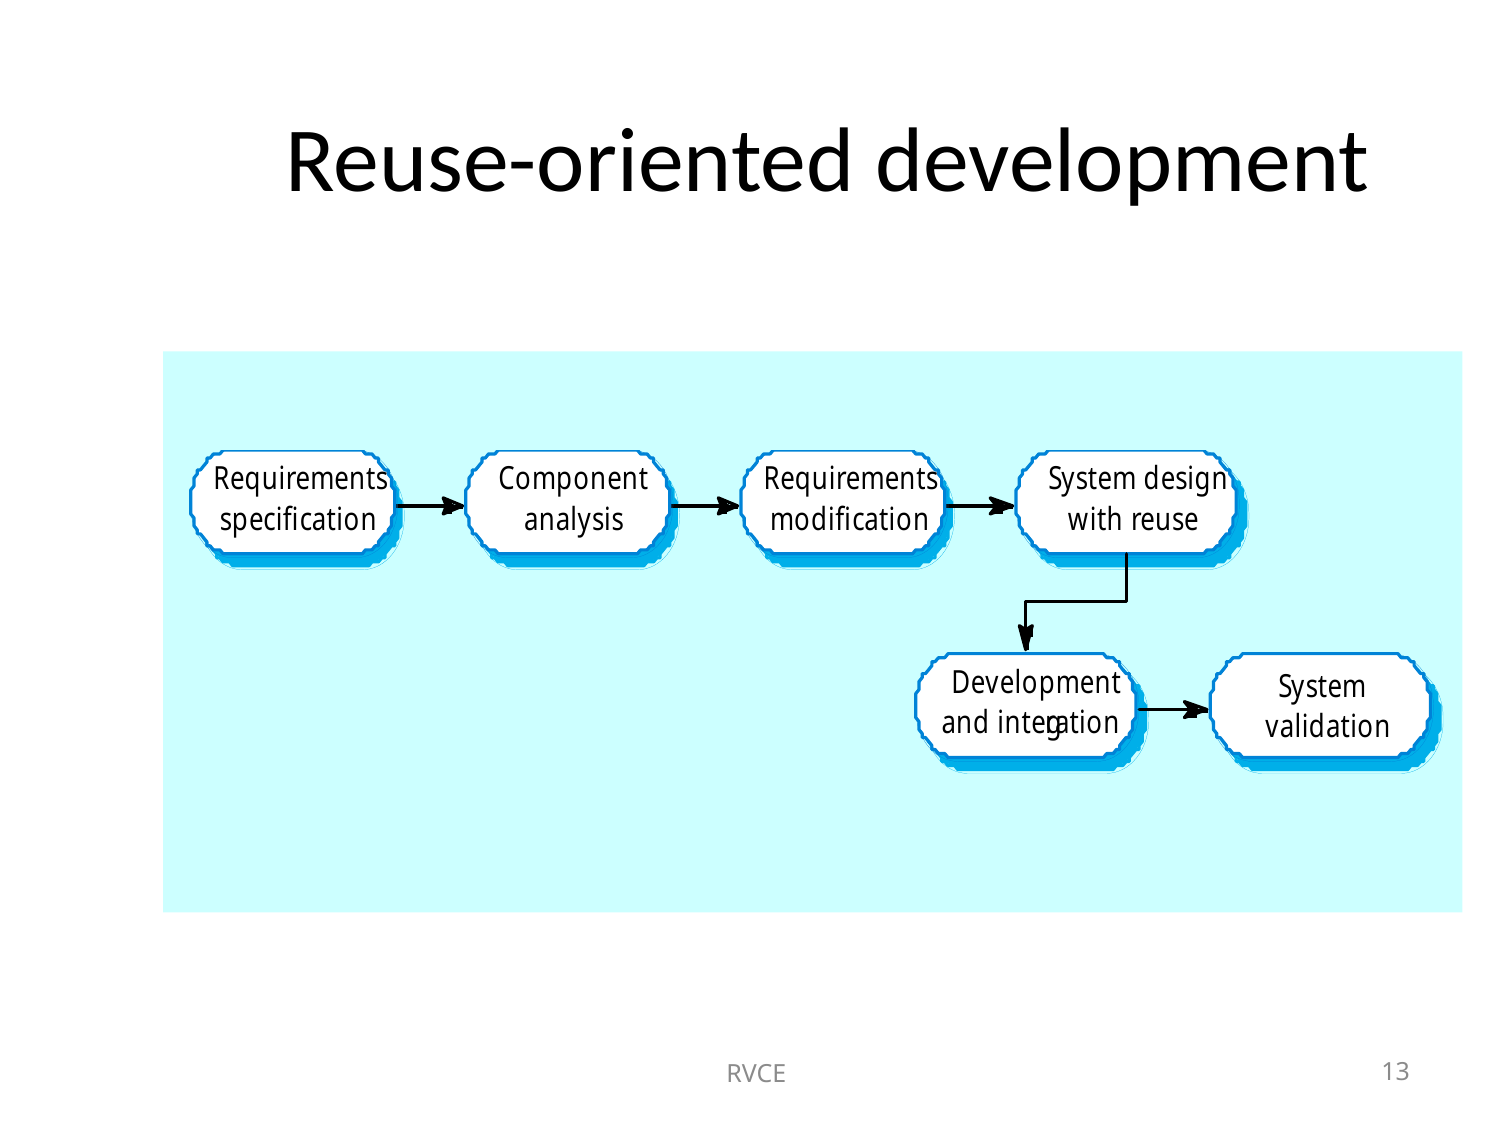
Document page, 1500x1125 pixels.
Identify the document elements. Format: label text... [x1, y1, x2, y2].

title Reuse-oriented development [188, 34, 1468, 275]
picture [187, 449, 1444, 774]
text_box [163, 351, 1463, 913]
slide_number 13 [1074, 1042, 1425, 1103]
footer RVCE [512, 1042, 988, 1103]
